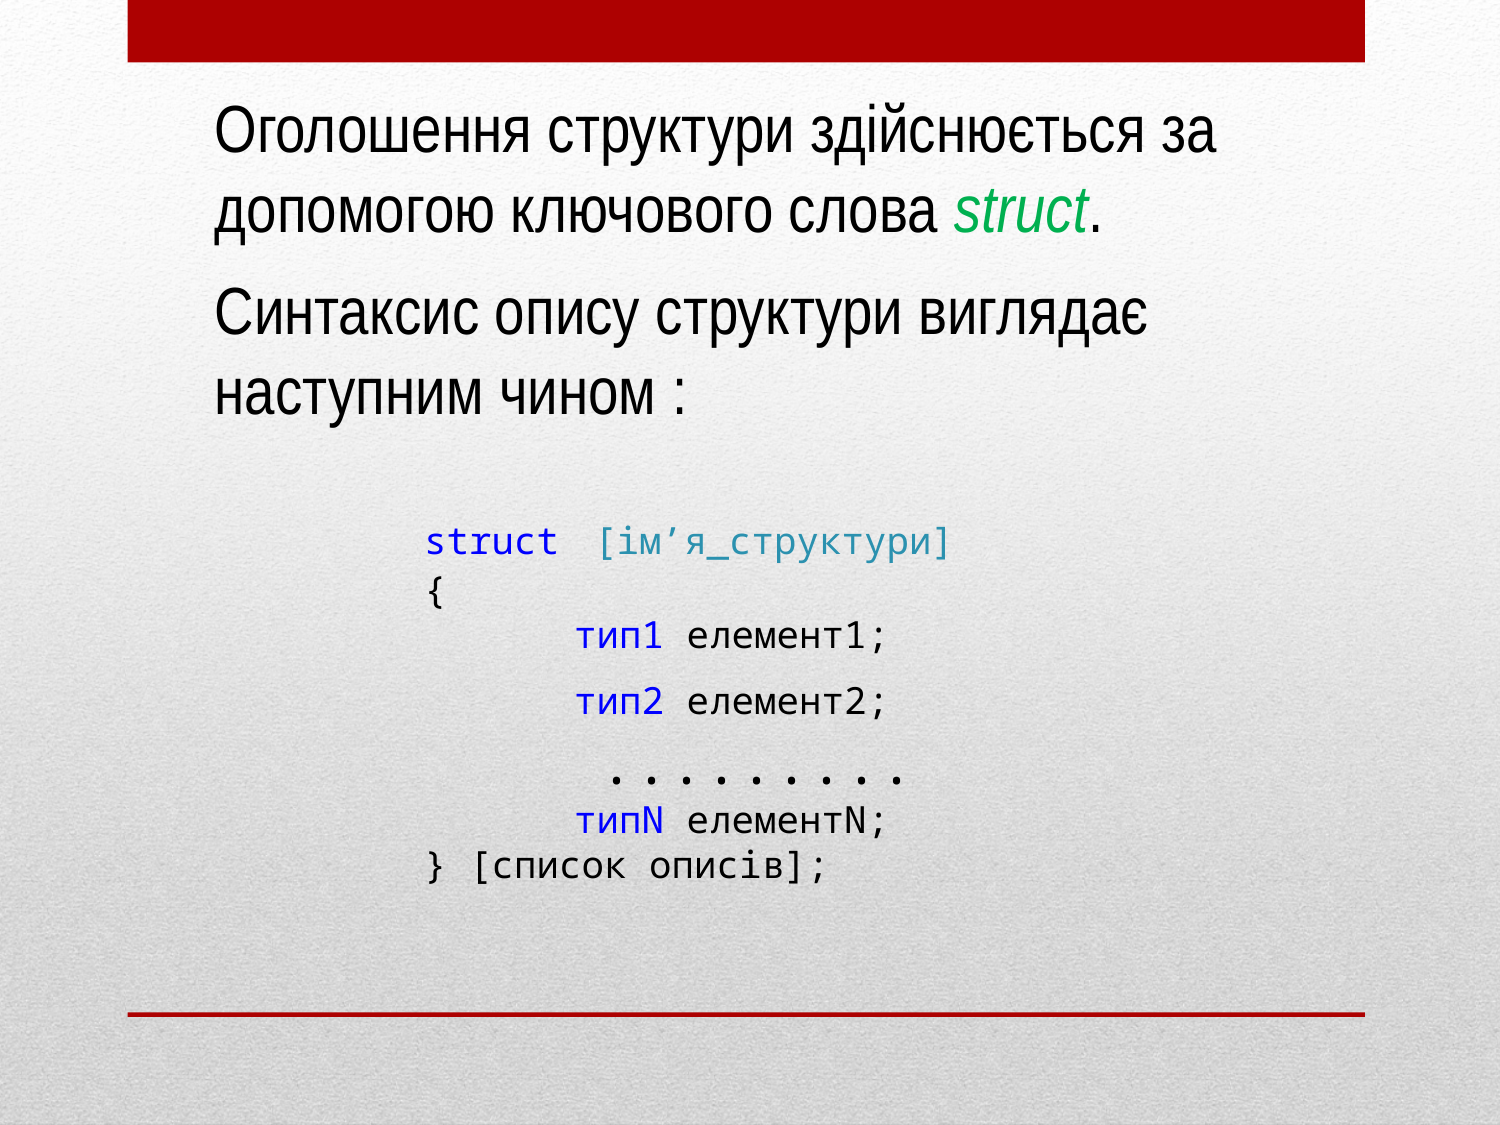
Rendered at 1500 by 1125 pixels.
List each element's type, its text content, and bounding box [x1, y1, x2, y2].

text_box Синтаксис опису структури виглядає наступним чином : [199, 260, 1371, 436]
text_box struct [ім’я_структури] { тип1 елемент1; тип2 елемент2; ......... типN елементN; } [список описів]; [409, 488, 1129, 894]
text_box Оголошення структури здійснюється за допомогою ключового слова struct. [199, 78, 1400, 253]
